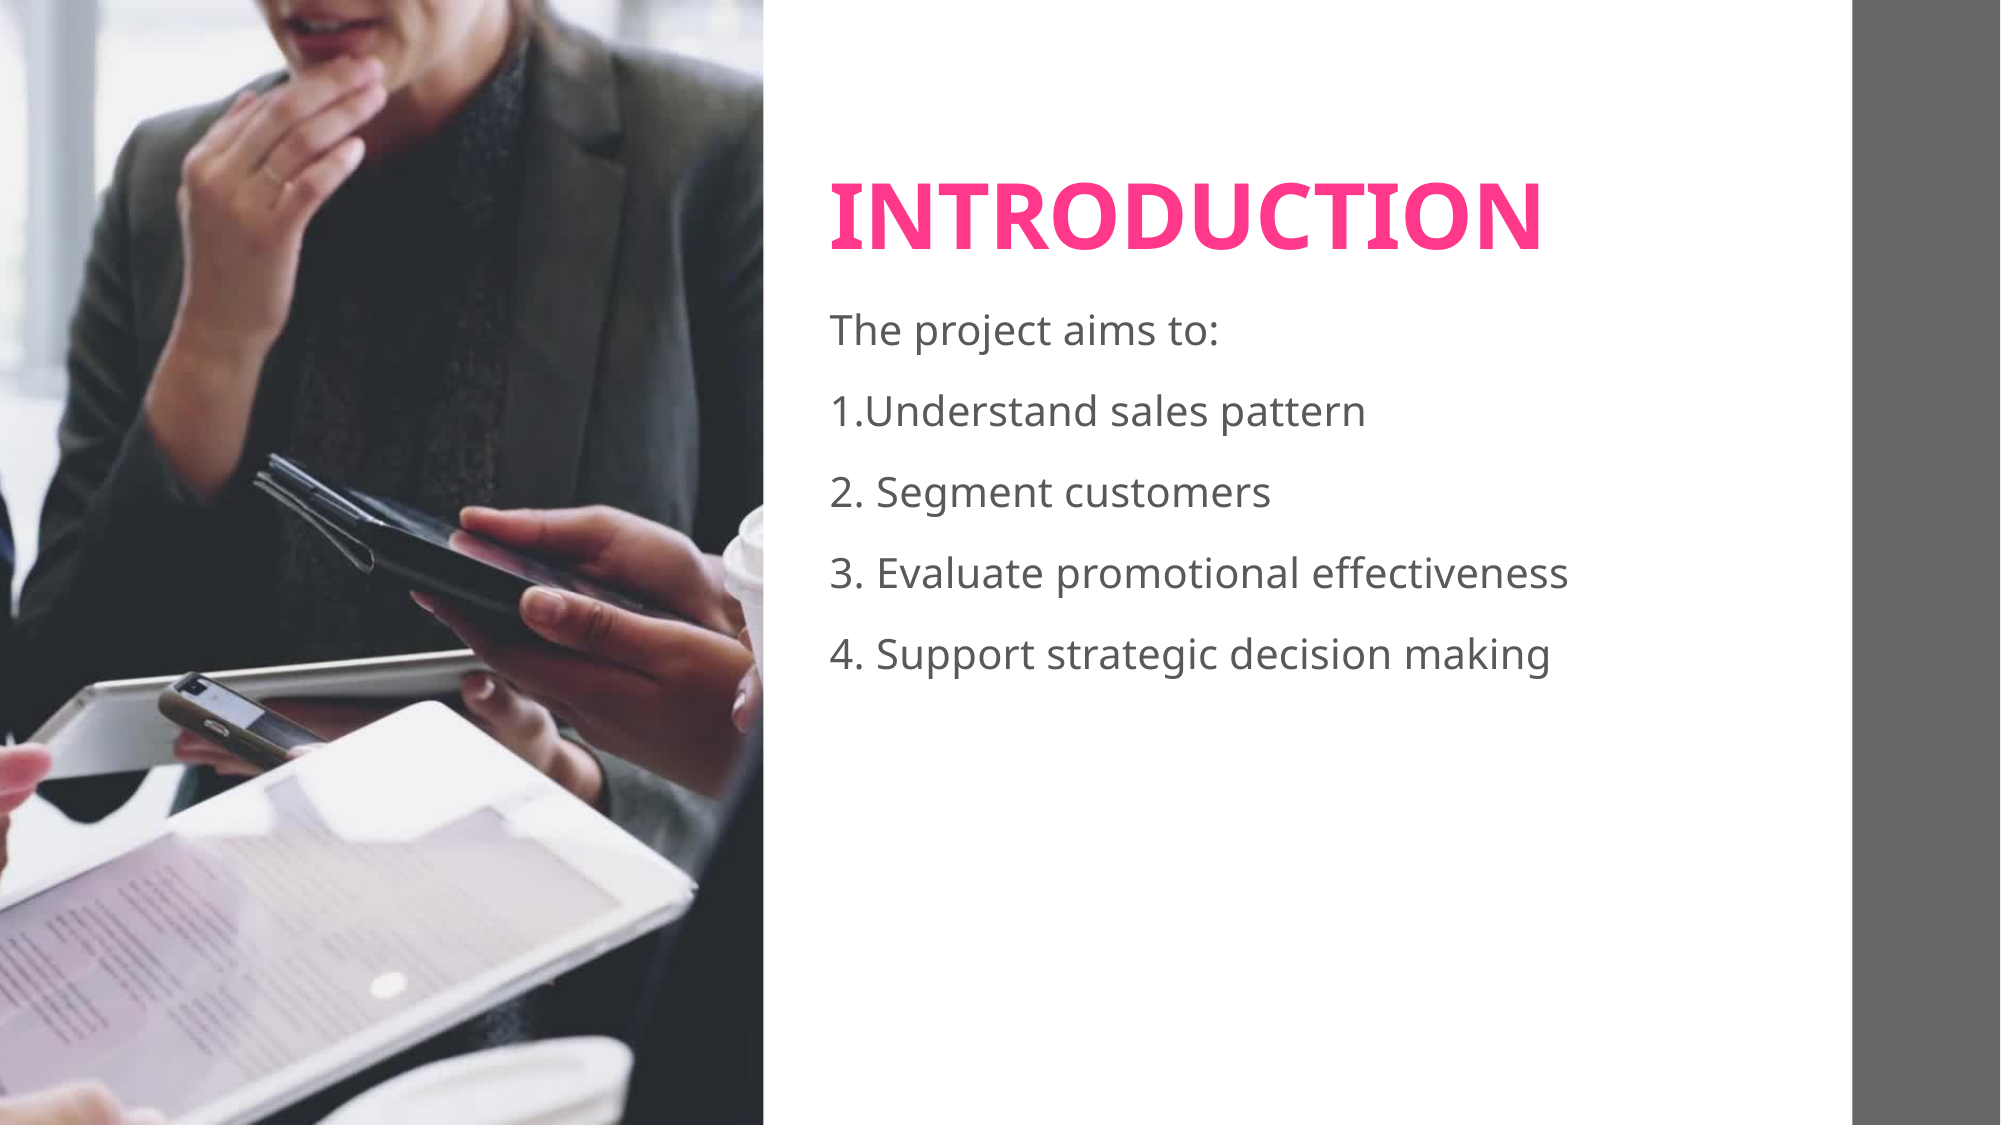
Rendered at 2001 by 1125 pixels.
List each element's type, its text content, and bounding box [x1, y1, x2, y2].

list The project aims to: 1.Understand sales pattern 2. Segment customers 3. Evaluate promotional effectiveness 4. Support strategic decision making [814, 299, 1802, 1014]
title INTRODUCTION [814, 60, 1799, 278]
picture [0, 0, 764, 1125]
